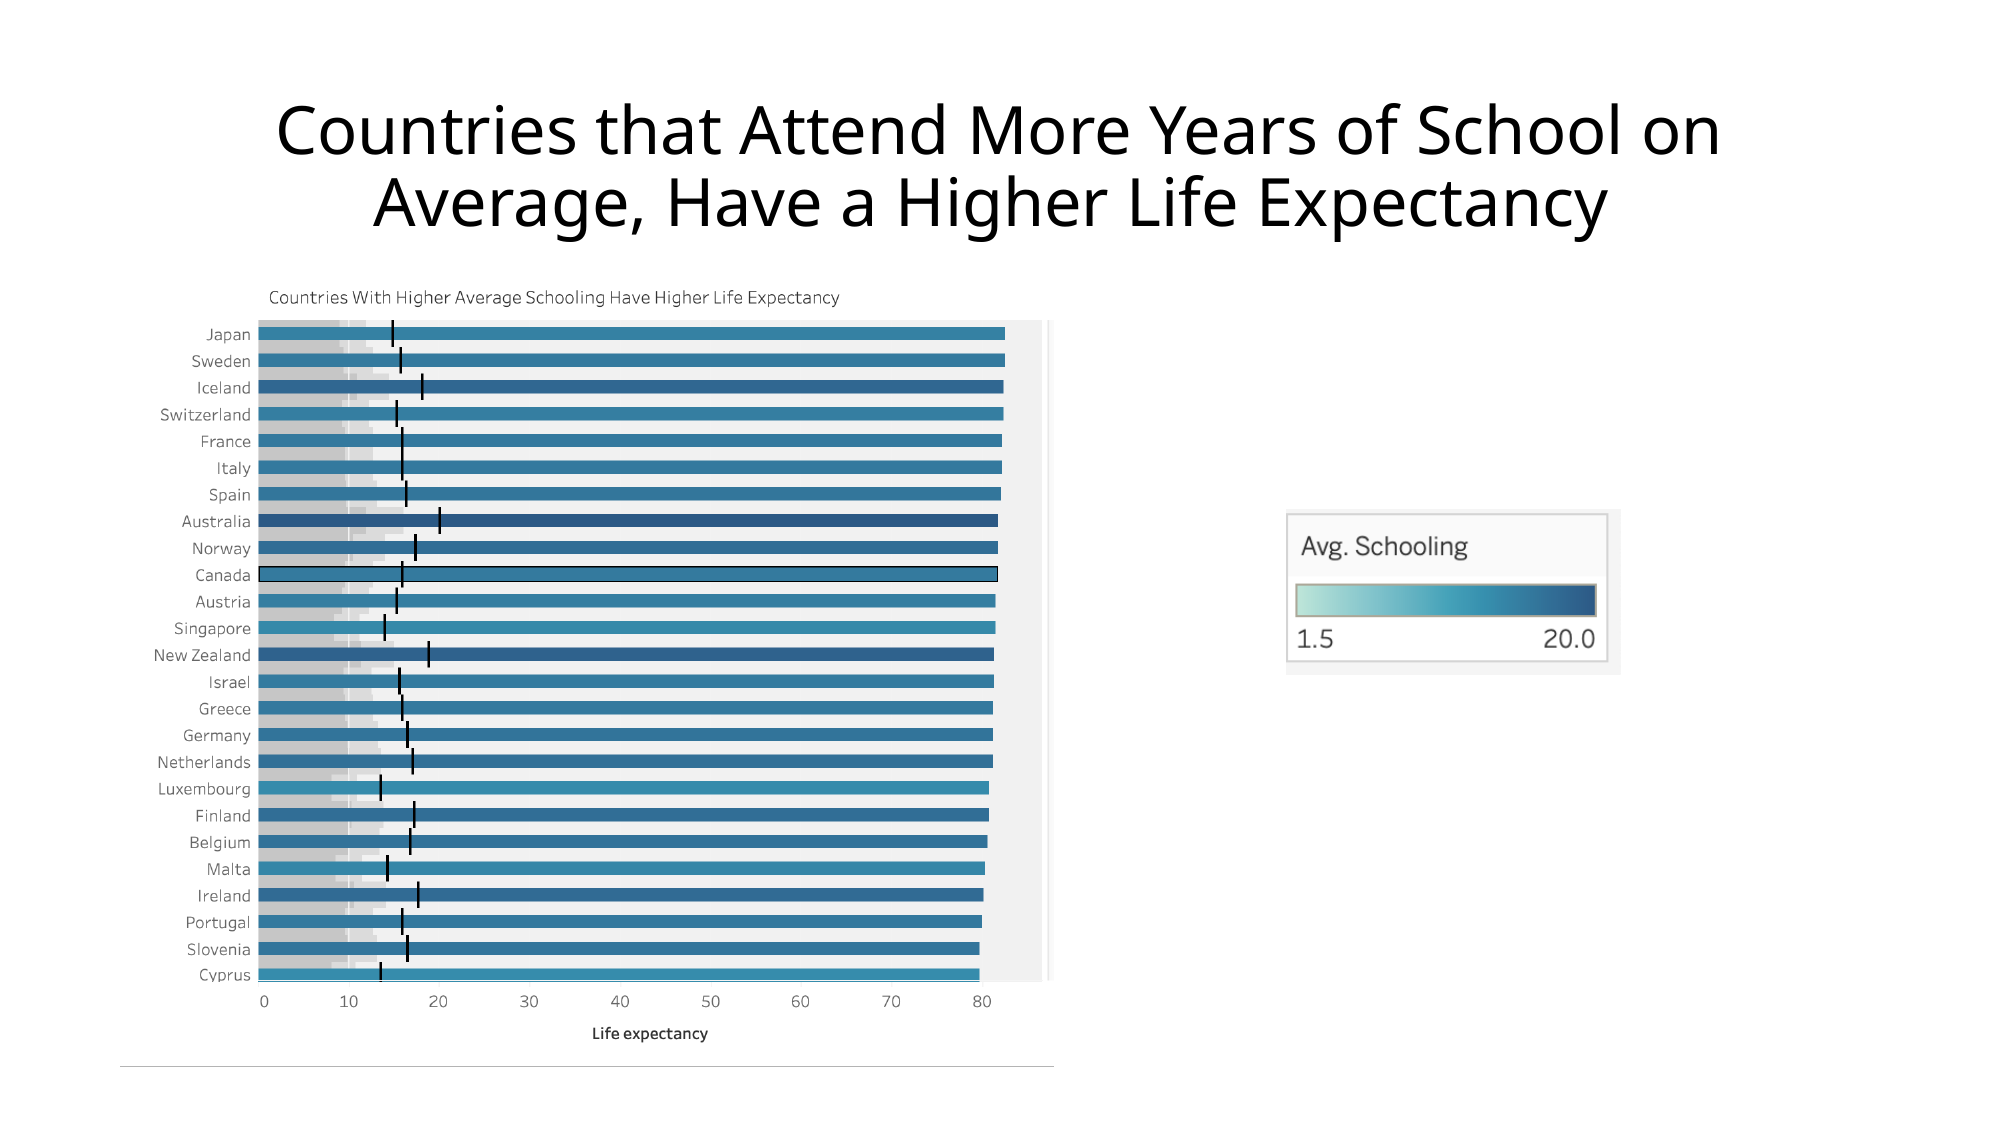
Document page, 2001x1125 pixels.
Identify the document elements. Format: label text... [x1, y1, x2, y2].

picture [120, 277, 1054, 1067]
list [1286, 509, 1621, 675]
title Countries that Attend More Years of School on Average, Have a Higher Life Expectancy [137, 59, 1863, 278]
